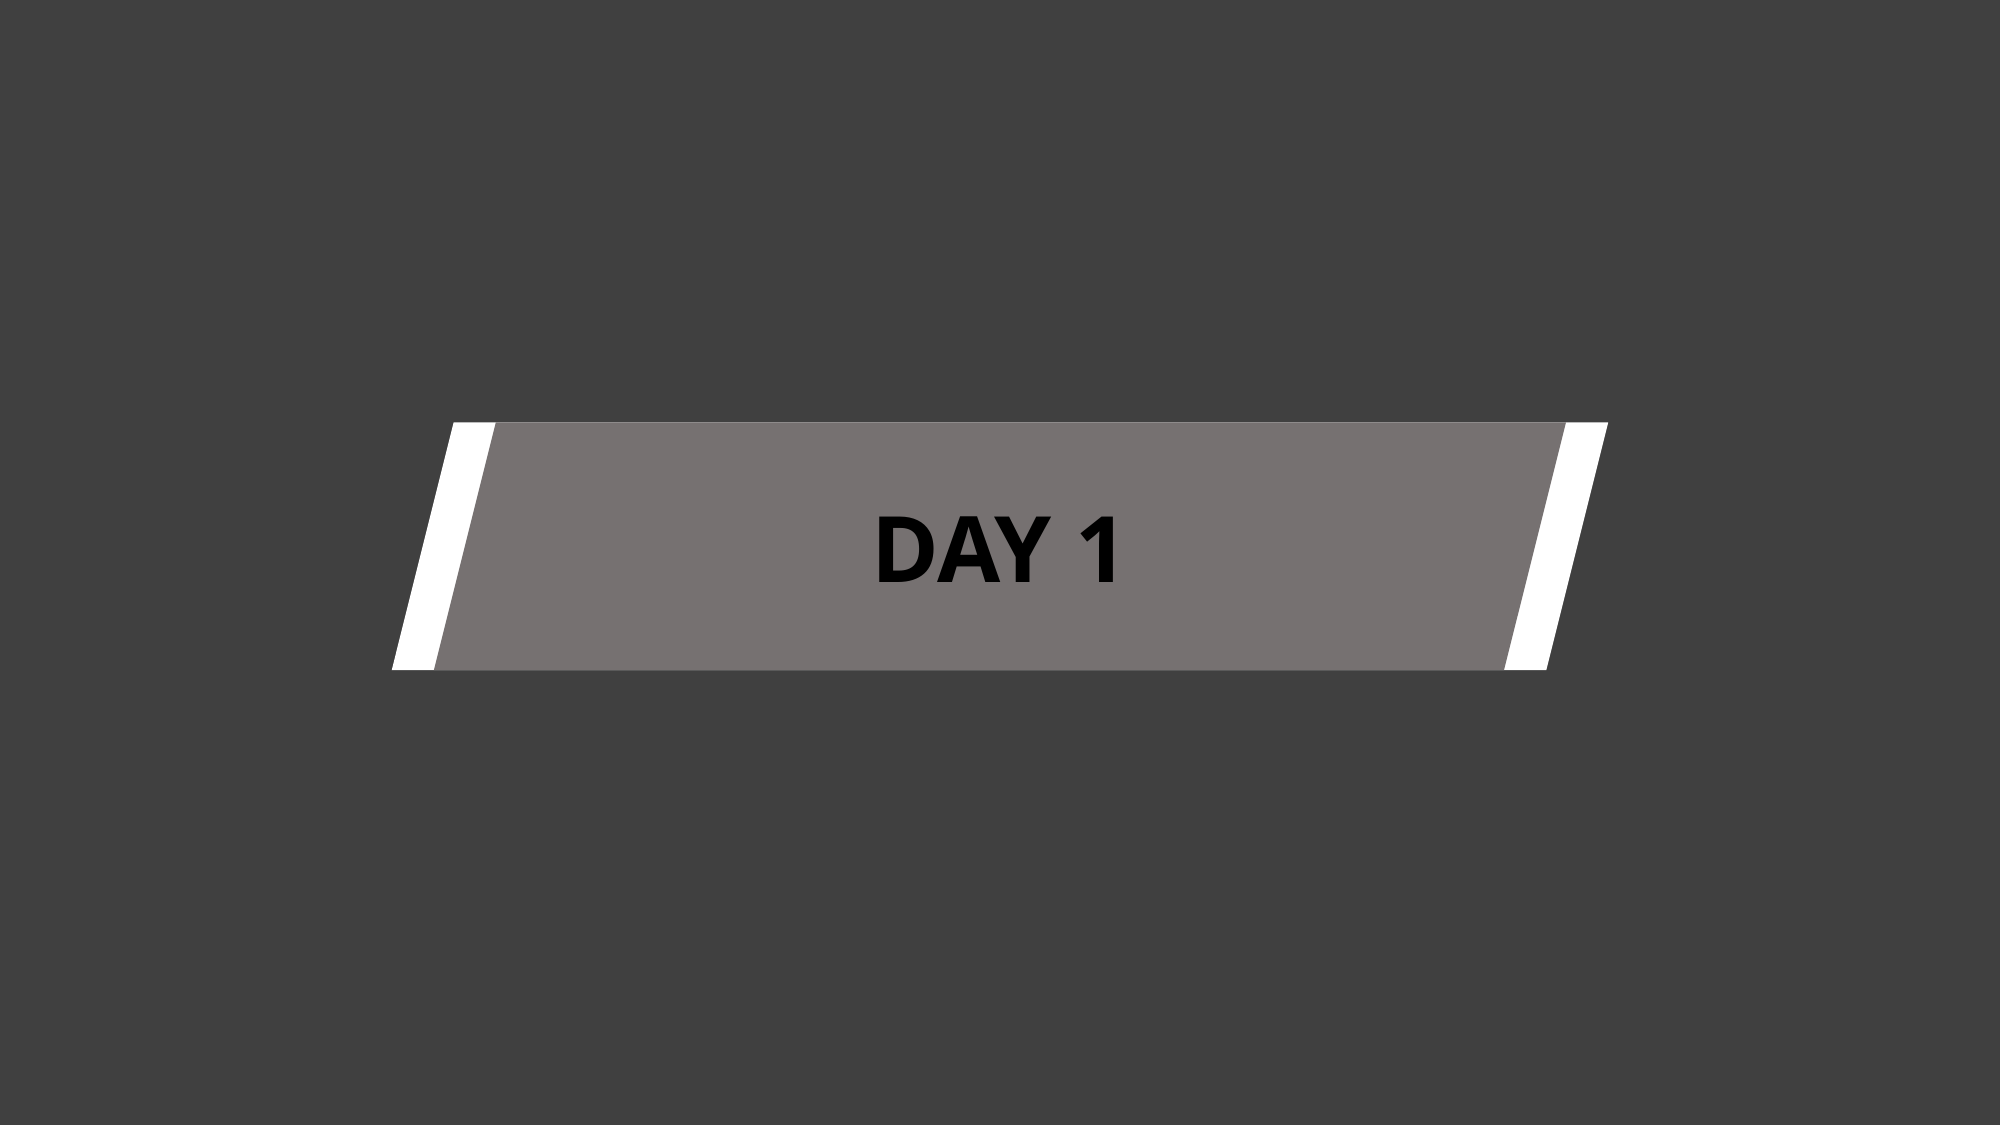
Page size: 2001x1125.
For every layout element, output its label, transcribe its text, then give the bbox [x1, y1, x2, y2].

text_box [1505, 421, 1610, 672]
text_box [390, 421, 494, 672]
text_box DAY 1 [432, 421, 1568, 672]
